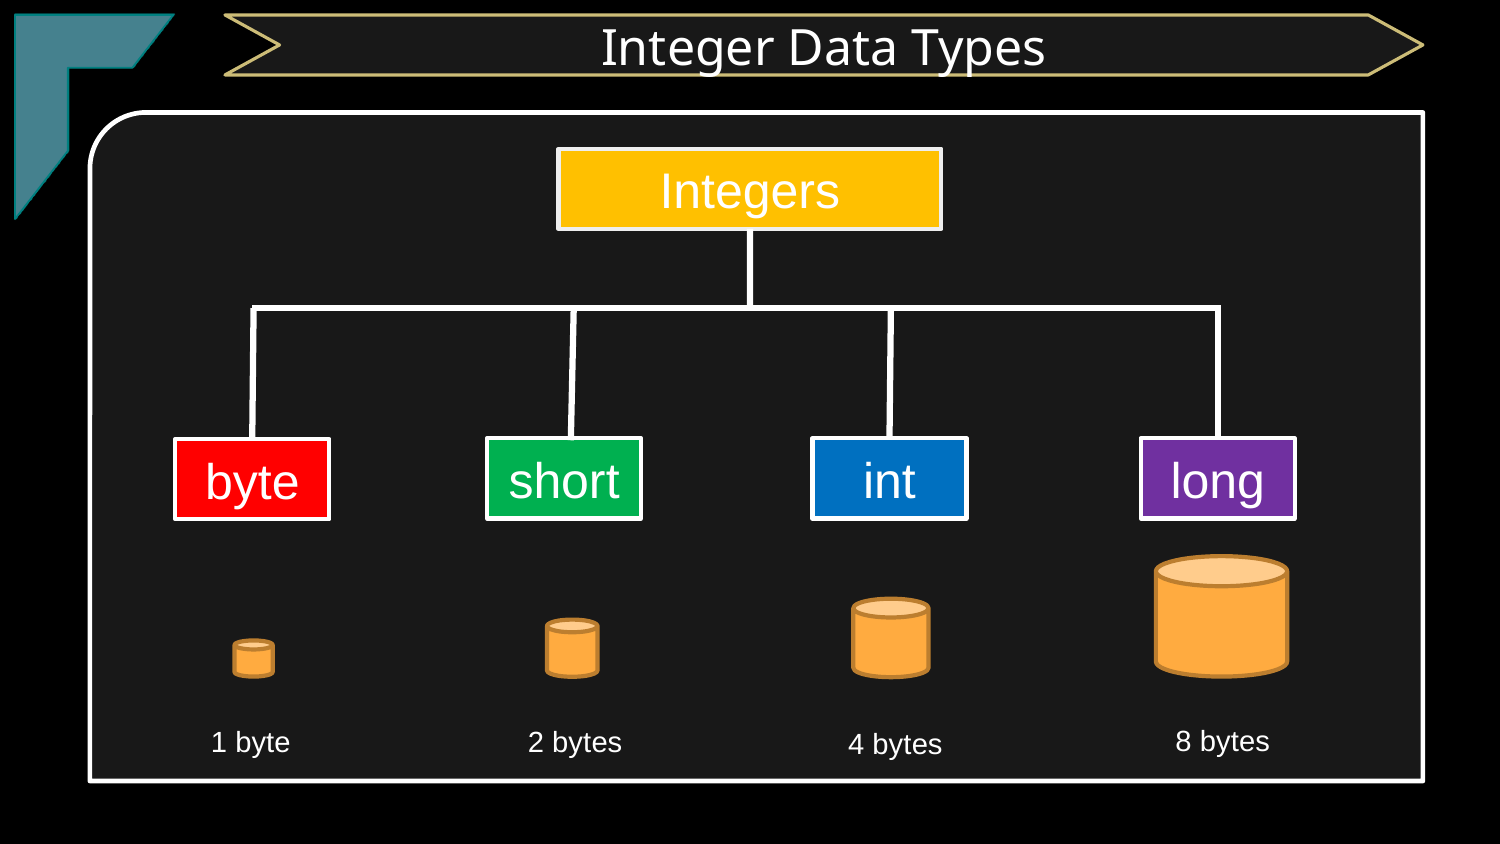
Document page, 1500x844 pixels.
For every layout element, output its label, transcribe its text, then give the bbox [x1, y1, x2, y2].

text_box 4 bytes [833, 717, 965, 768]
text_box short [485, 436, 643, 521]
text_box [544, 617, 600, 679]
text_box Integer Data Types [224, 14, 1423, 75]
text_box [1153, 554, 1290, 679]
text_box long [1139, 436, 1297, 521]
text_box [89, 112, 1423, 782]
text_box int [810, 436, 969, 521]
text_box 8 bytes [1160, 714, 1292, 765]
text_box 2 bytes [513, 715, 642, 766]
text_box [851, 596, 931, 680]
text_box byte [173, 437, 331, 521]
text_box [232, 638, 275, 679]
text_box TClark [15, 15, 174, 219]
picture [0, 0, 1500, 844]
text_box 1 byte [196, 715, 312, 766]
text_box Integers [556, 147, 943, 231]
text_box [570, 317, 574, 441]
